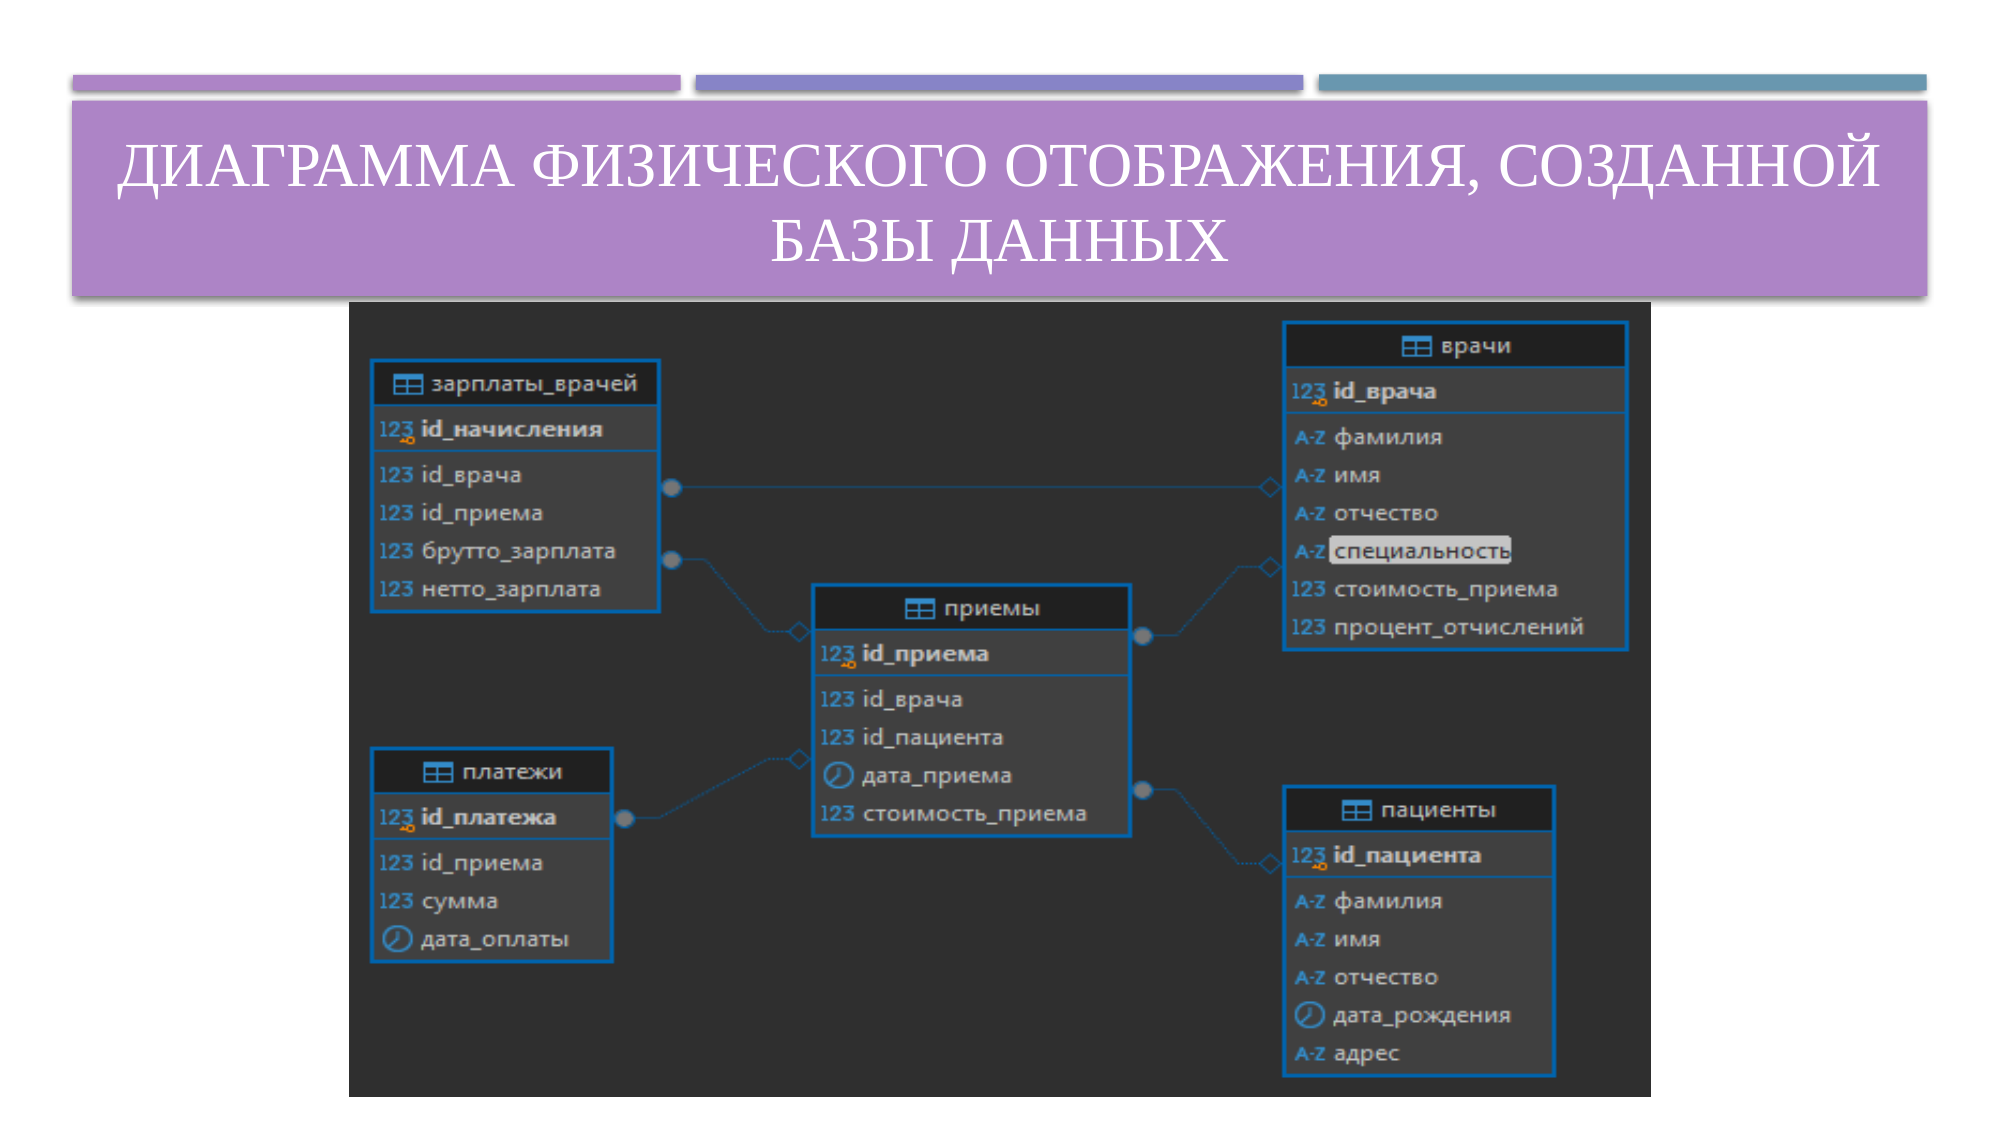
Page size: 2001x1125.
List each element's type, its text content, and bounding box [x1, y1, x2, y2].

title Диаграмма физического отображения, созданной базы данных [95, 115, 1905, 282]
picture [348, 301, 1652, 1098]
